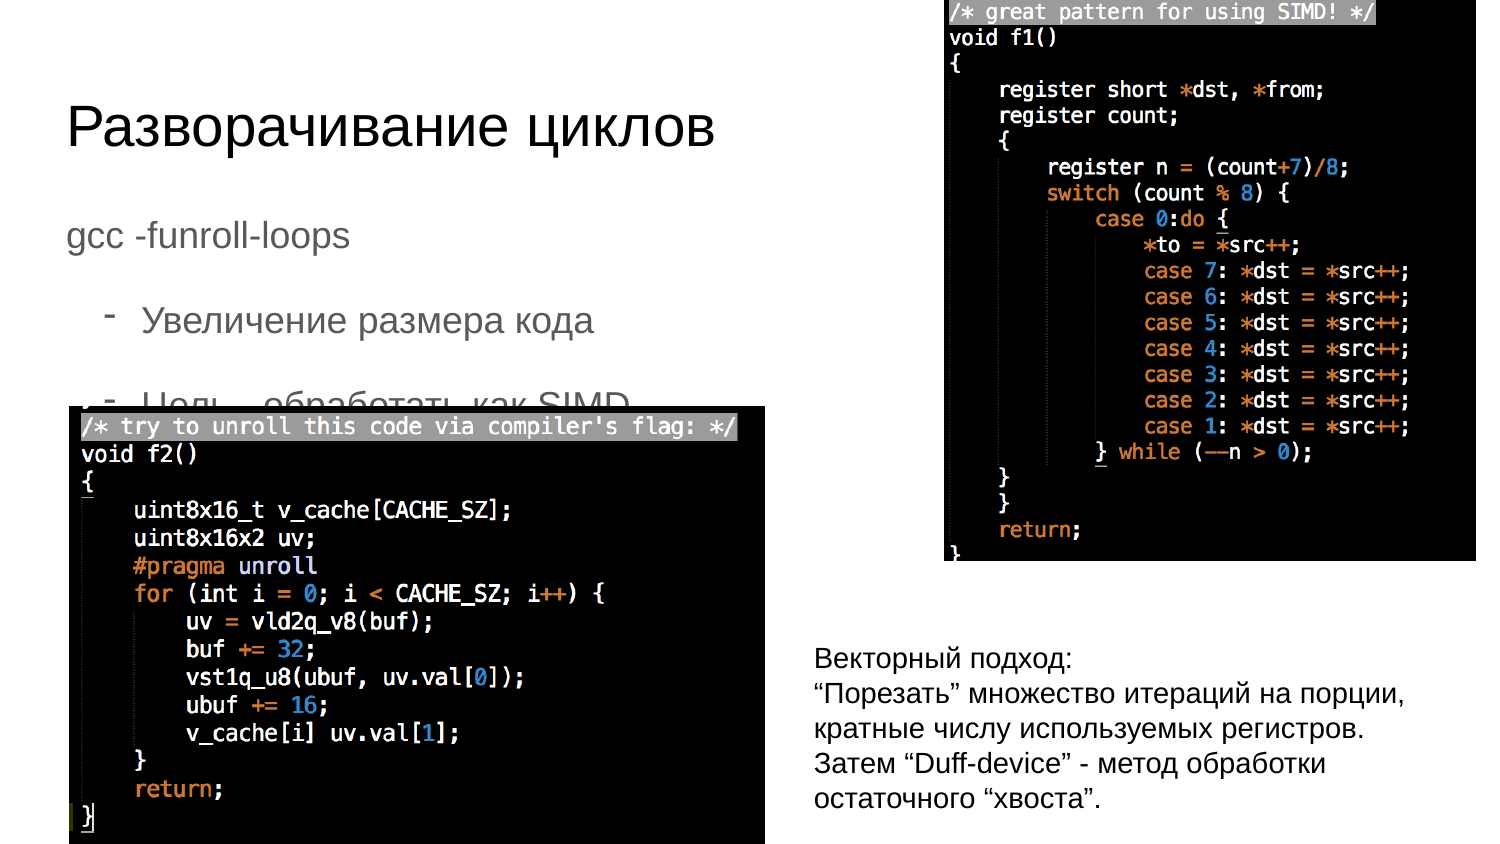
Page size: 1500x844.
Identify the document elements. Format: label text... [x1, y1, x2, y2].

title Разворачивание циклов [51, 72, 938, 167]
picture [944, 0, 1477, 561]
list gcc -funroll-loops Увеличение размера кода Цель - обработать как SIMD. [51, 189, 1449, 750]
picture [69, 406, 766, 844]
text_box Векторный подход: “Порезать” множество итераций на порции, кратные числу используемых регистров. Затем “Duff-device” - метод обработки остаточного “хвоста”. [798, 624, 1465, 787]
